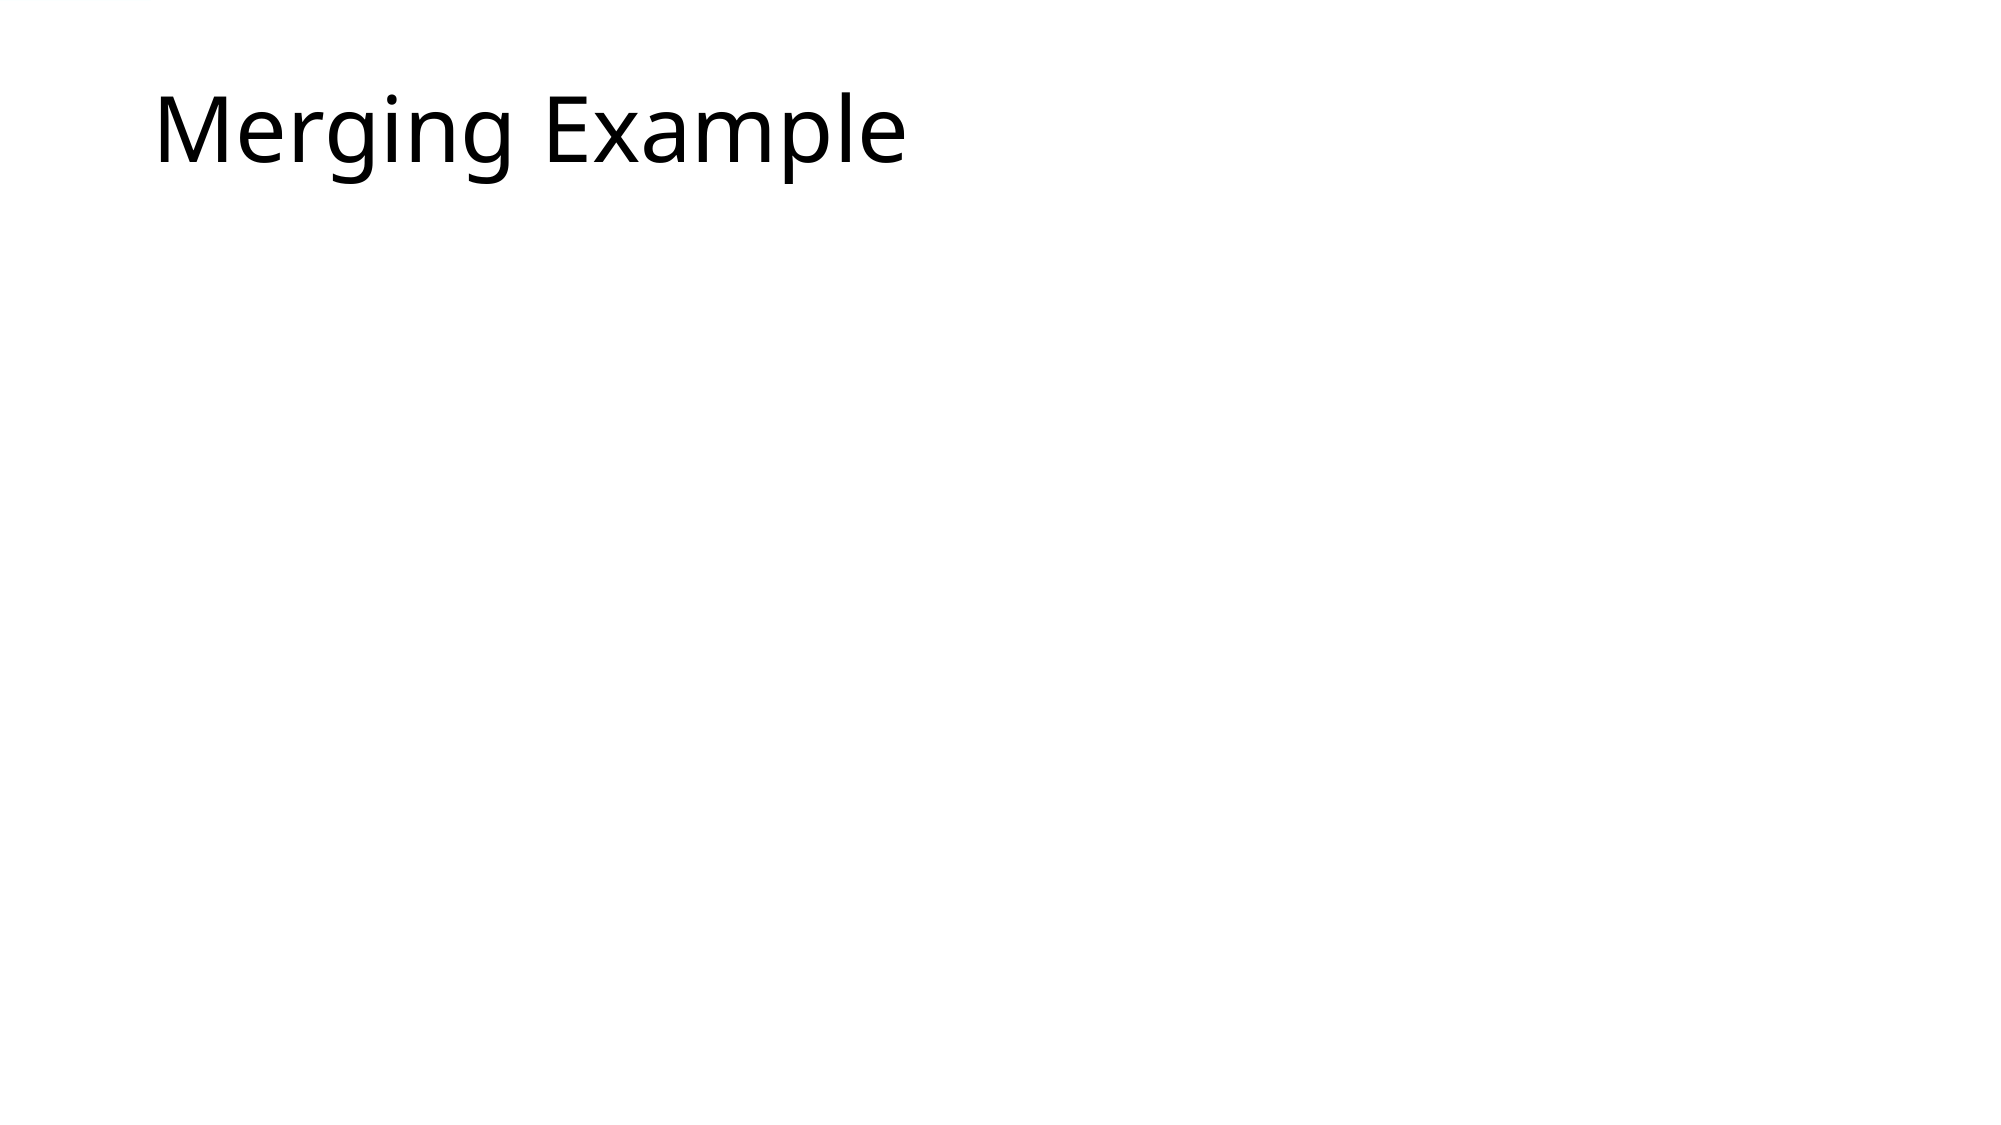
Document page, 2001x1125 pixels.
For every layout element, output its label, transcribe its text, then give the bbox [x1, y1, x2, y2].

title Merging Example [137, 59, 1863, 205]
